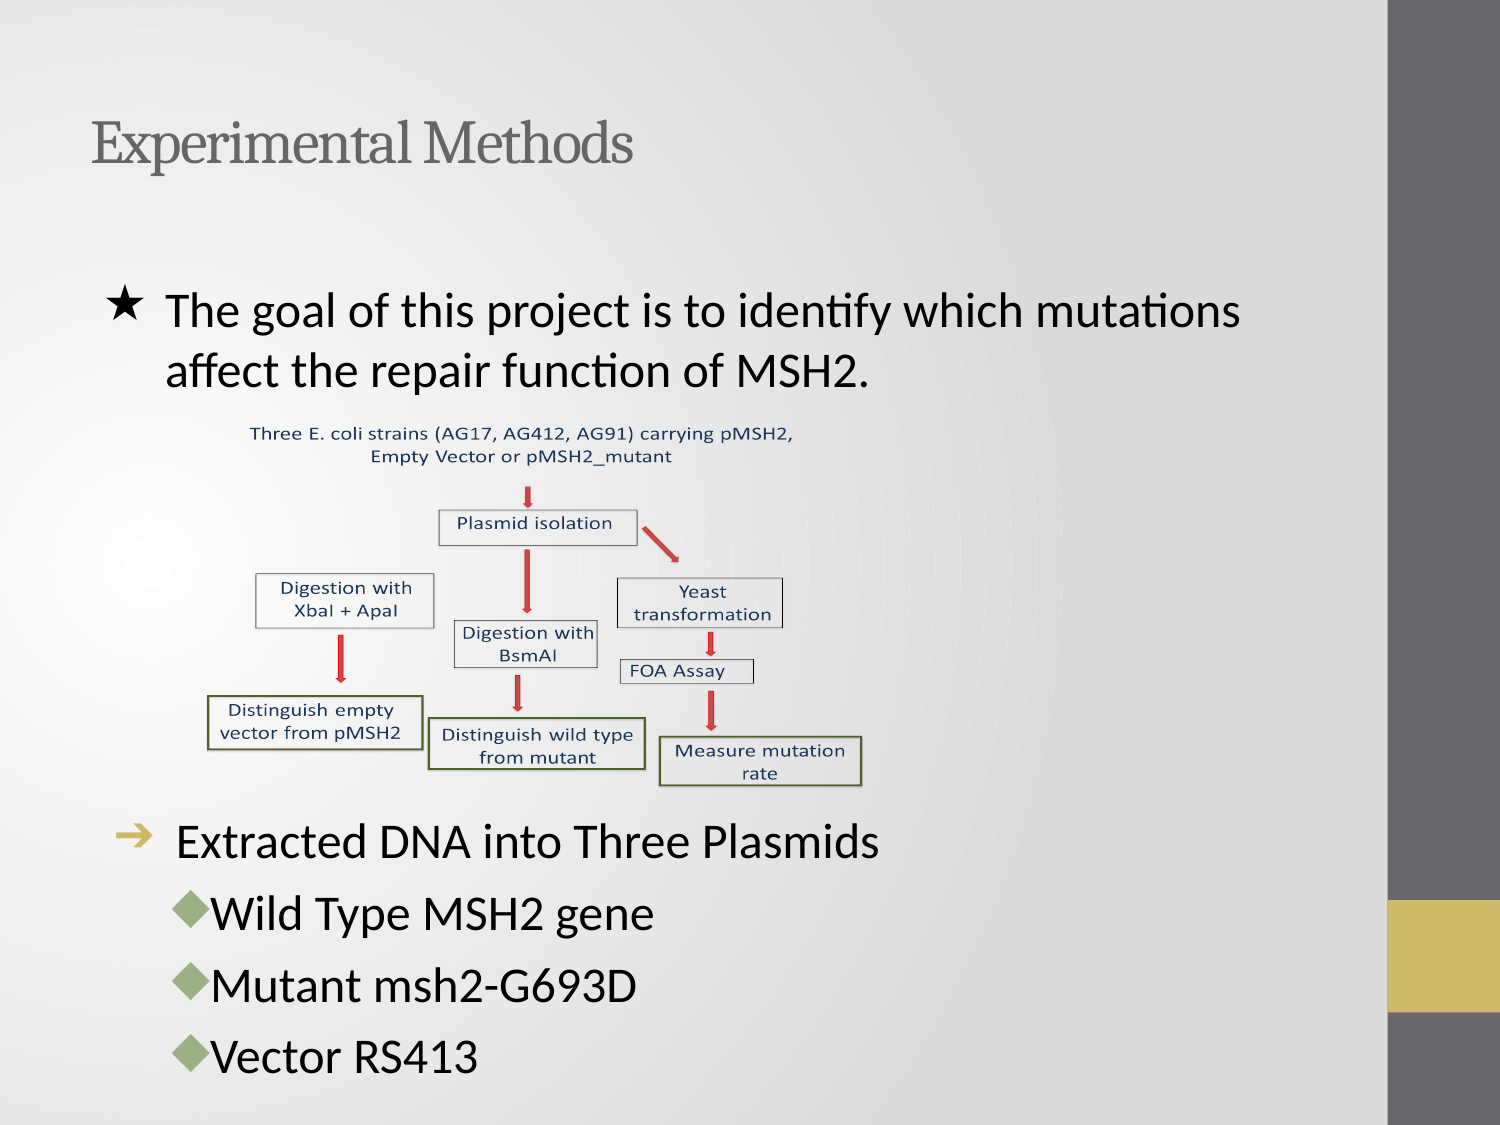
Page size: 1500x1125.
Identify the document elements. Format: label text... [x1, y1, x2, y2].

text_box Extracted DNA into Three Plasmids Wild Type MSH2 gene Mutant msh2-G693D Vector RS413 [85, 793, 1219, 1115]
list The goal of this project is to identify which mutations affect the repair function of MSH2. [75, 262, 1325, 1050]
title Experimental Methods [75, 45, 1325, 233]
picture [198, 415, 867, 796]
